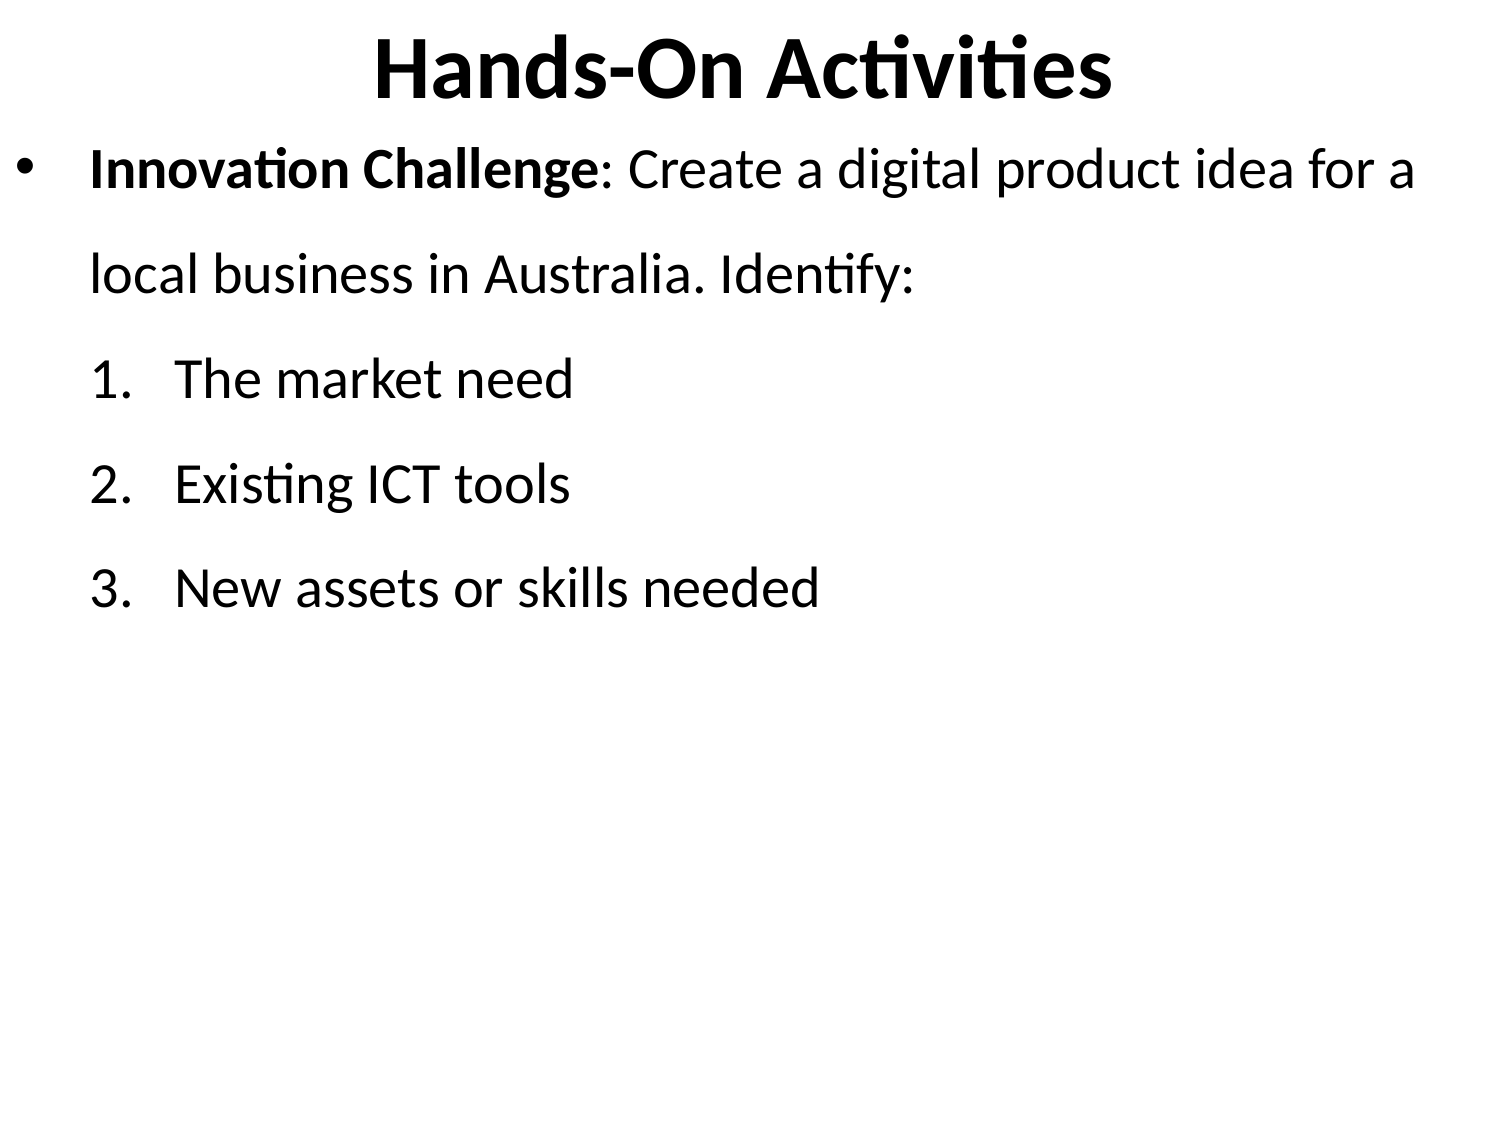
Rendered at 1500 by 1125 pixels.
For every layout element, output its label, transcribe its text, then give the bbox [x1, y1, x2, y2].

text_box Innovation Challenge: Create a digital product idea for a local business in Australia. Identify: The market need Existing ICT tools New assets or skills needed [0, 87, 1500, 627]
title Hands-On Activities [99, 0, 1388, 87]
